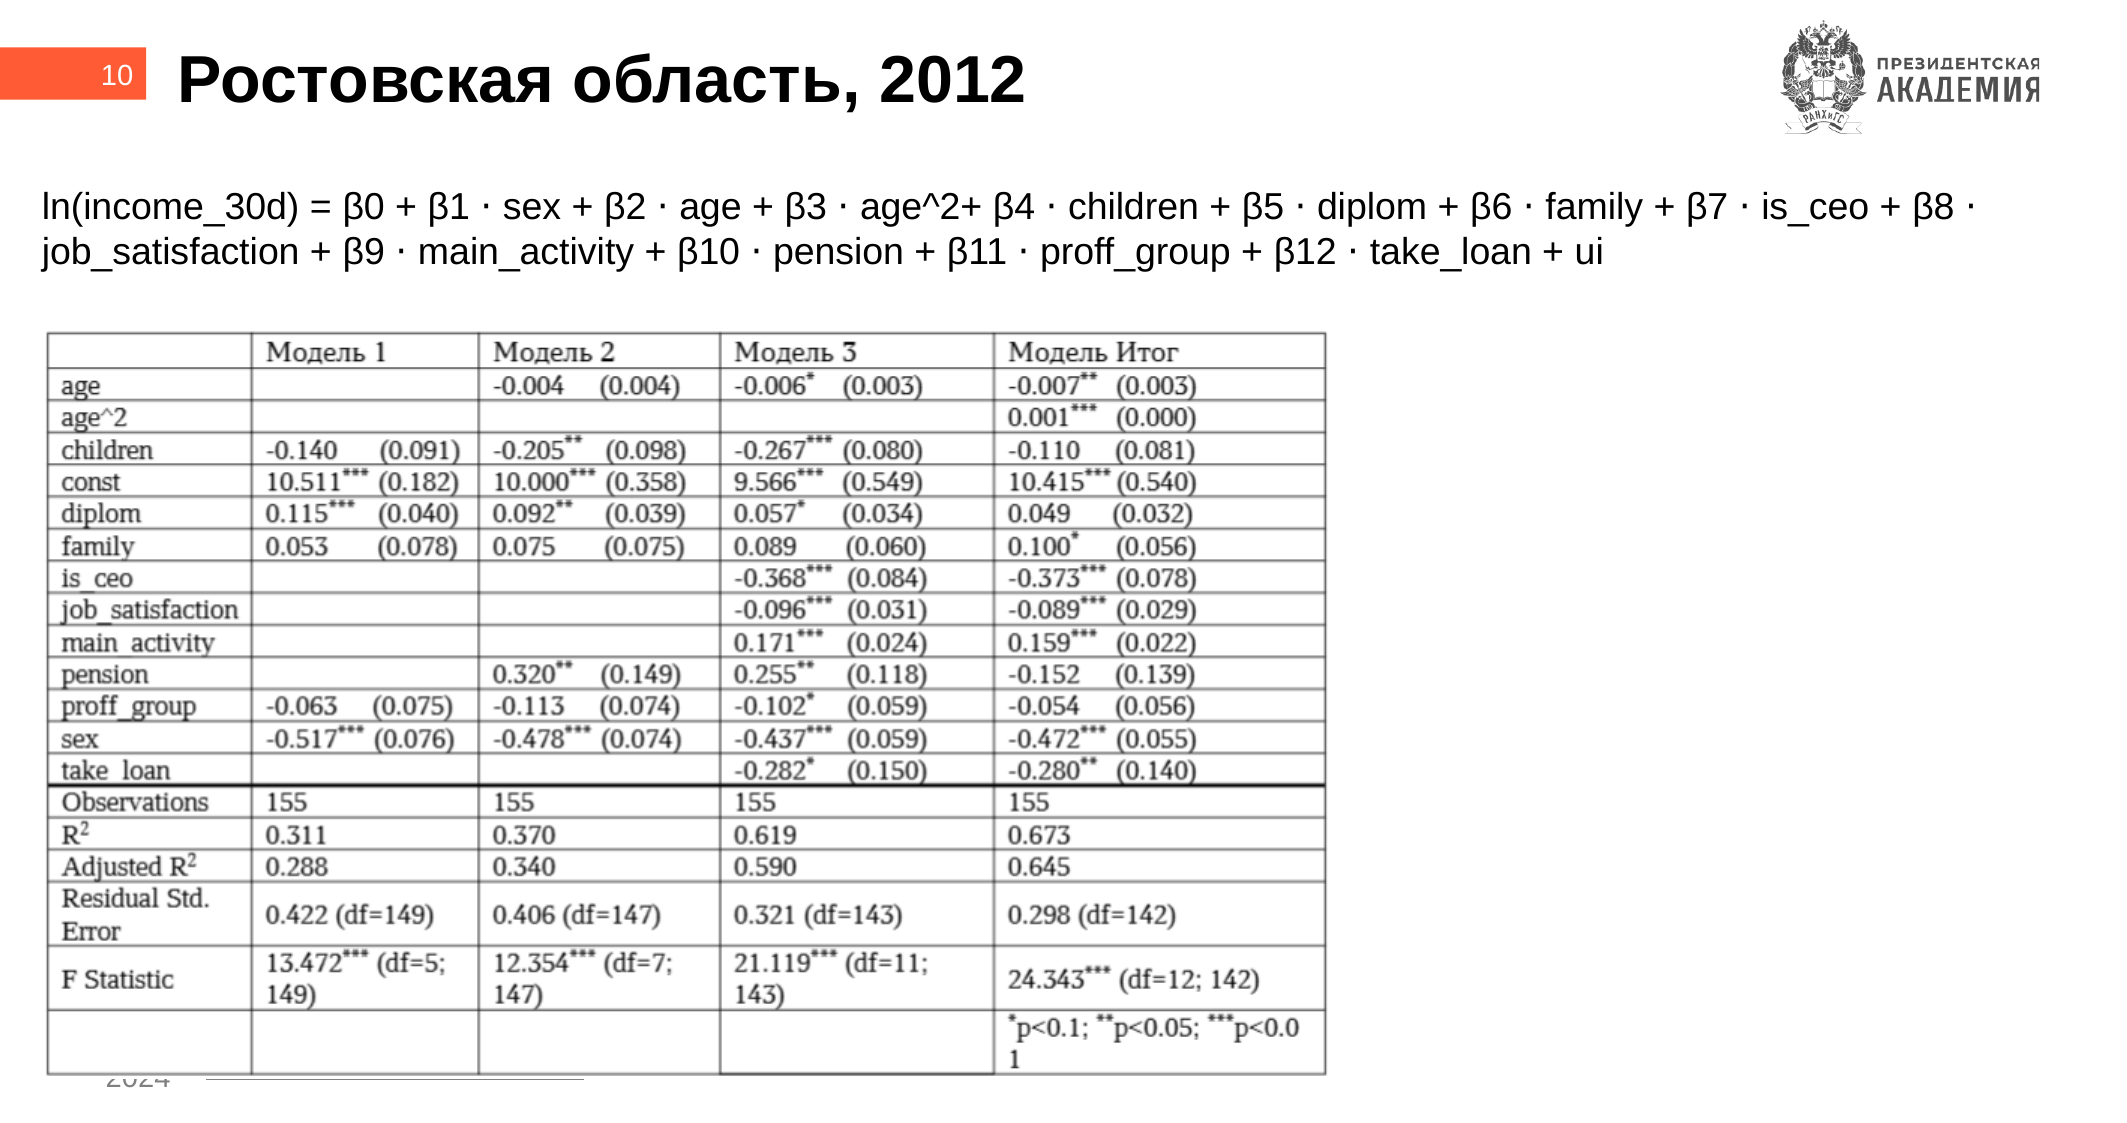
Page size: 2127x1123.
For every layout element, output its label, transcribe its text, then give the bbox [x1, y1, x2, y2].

picture [1780, 20, 2040, 134]
text_box [87, 320, 1904, 553]
text_box ln(income_30d) = β0 + β1 ⋅ sex + β2 ⋅ age + β3 ⋅ age^2+ β4 ⋅ children + β5 ⋅ diplom + β6 ⋅ family + β7 ⋅ is_ceo + β8 ⋅ job_satisfaction + β9 ⋅ main_activity + β10 ⋅ pension + β11 ⋅ proff_group + β12 ⋅ take_loan + ui [27, 174, 2126, 280]
picture [41, 324, 1331, 1079]
text_box Ростовская область, 2012 [177, 45, 1757, 167]
slide_number 10 [27, 43, 149, 104]
